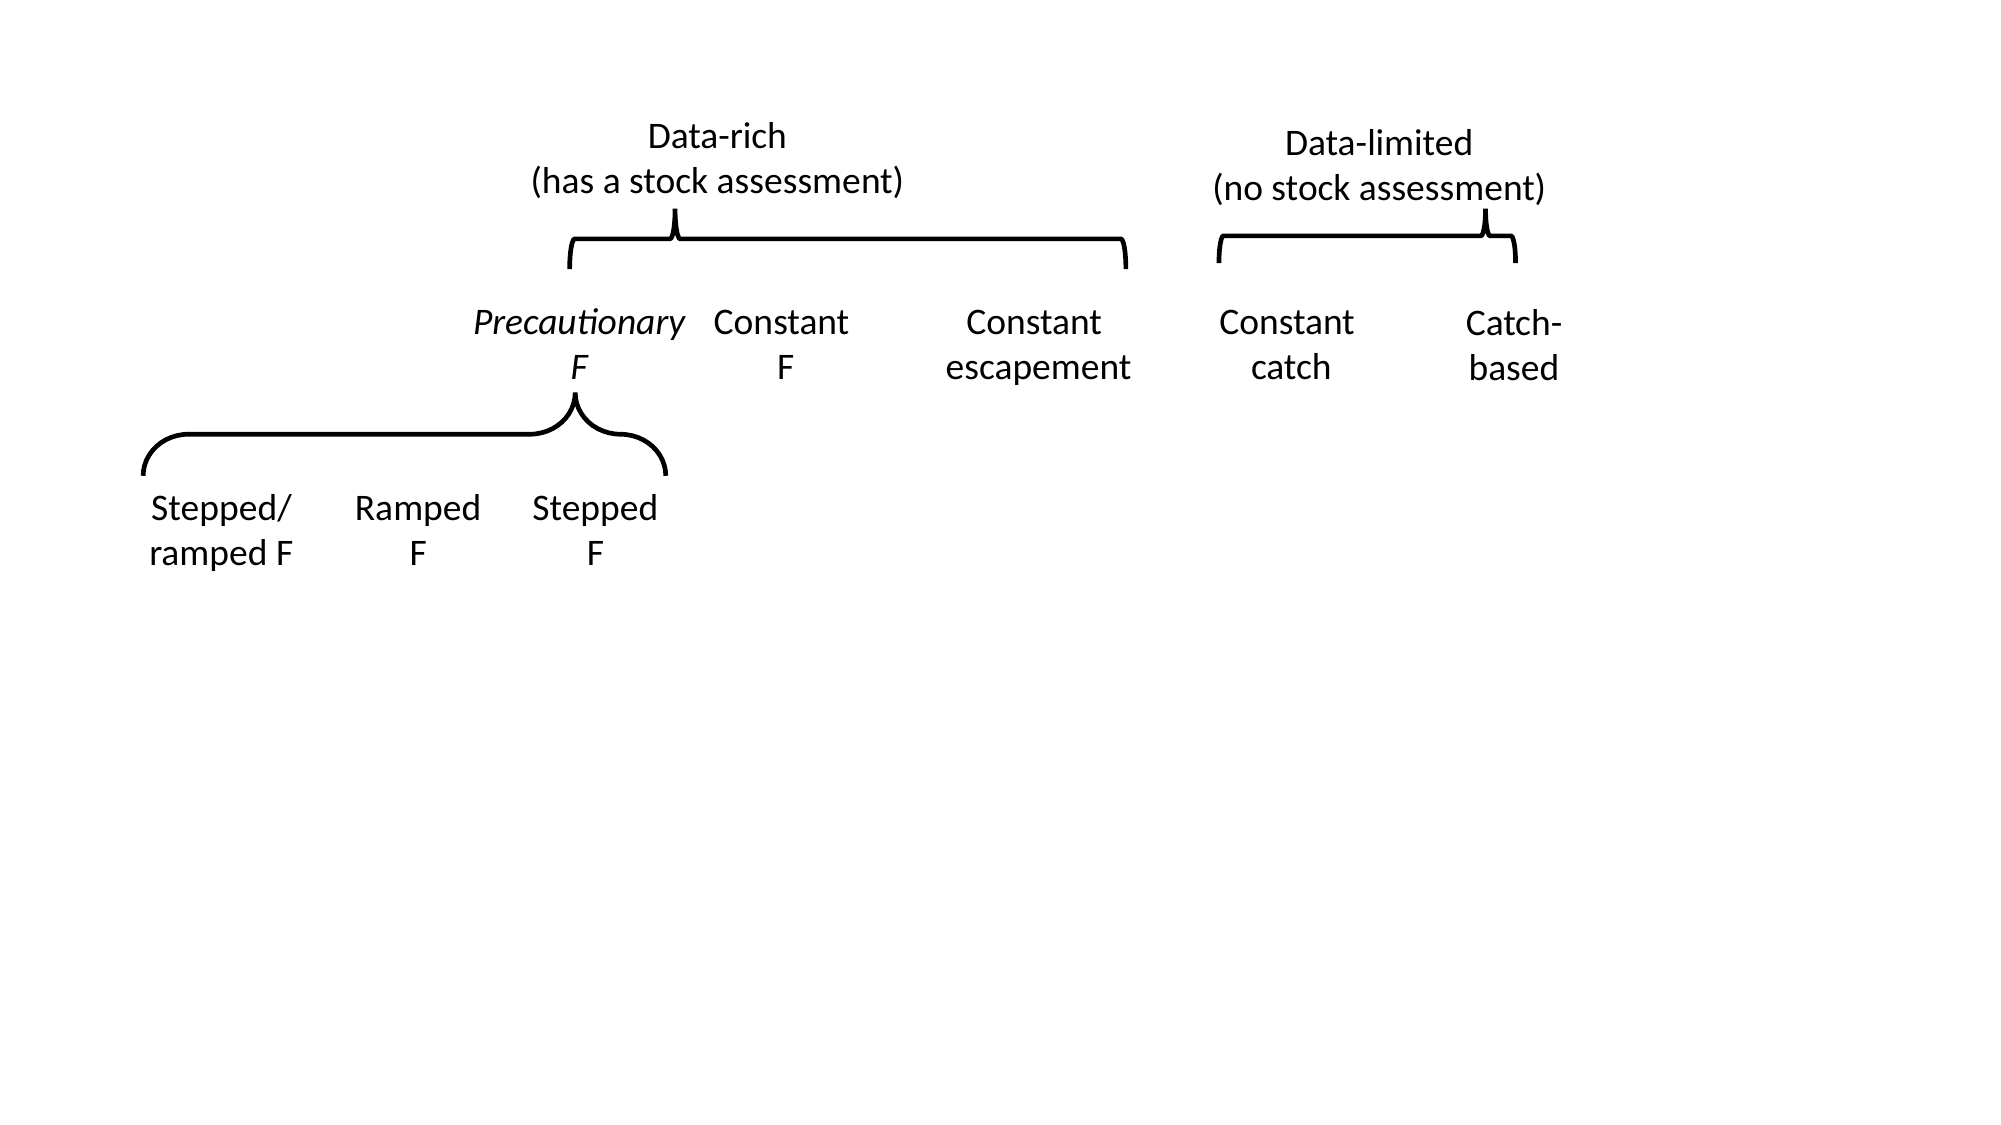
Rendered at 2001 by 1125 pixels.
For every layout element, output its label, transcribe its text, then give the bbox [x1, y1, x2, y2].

text_box Data-limited (no stock assessment) [1197, 110, 1562, 215]
text_box [569, 208, 1127, 270]
text_box [1218, 208, 1517, 264]
text_box Constant F [701, 289, 873, 395]
text_box Precautionary F [458, 289, 701, 395]
text_box [142, 392, 667, 476]
text_box Catch- based [1450, 290, 1578, 396]
text_box Constant escapement [930, 289, 1147, 395]
text_box Constant catch [1204, 289, 1379, 395]
text_box Data-rich (has a stock assessment) [515, 104, 920, 209]
text_box Stepped/ ramped F [118, 475, 325, 581]
text_box Stepped F [535, 475, 707, 581]
text_box Ramped F [325, 476, 535, 581]
